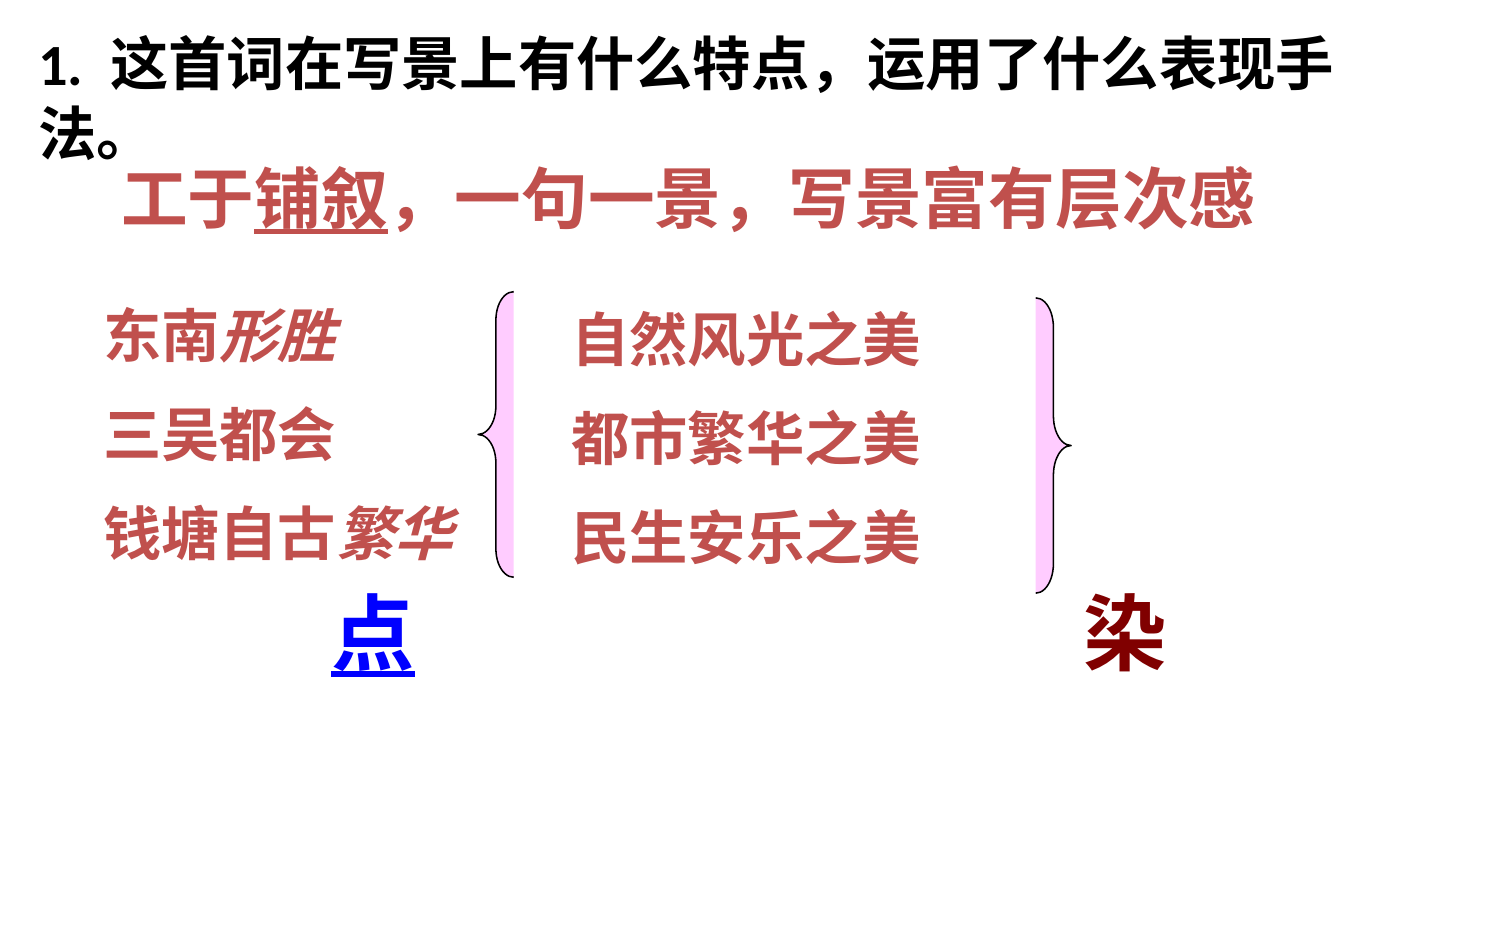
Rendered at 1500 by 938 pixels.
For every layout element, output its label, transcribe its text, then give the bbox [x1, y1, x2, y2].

text_box 工于铺叙，一句一景，写景富有层次感 [106, 149, 1323, 262]
text_box 东南形胜 三吴都会 钱塘自古繁华 [88, 291, 479, 575]
text_box 自然风光之美 都市繁华之美 民生安乐之美 [556, 295, 947, 579]
text_box 点 [316, 573, 482, 710]
text_box [478, 291, 514, 578]
text_box 染 [1068, 573, 1317, 689]
text_box [1035, 297, 1072, 594]
text_box 1. 这首词在写景上有什么特点，运用了什么表现手法。 [23, 19, 1406, 175]
